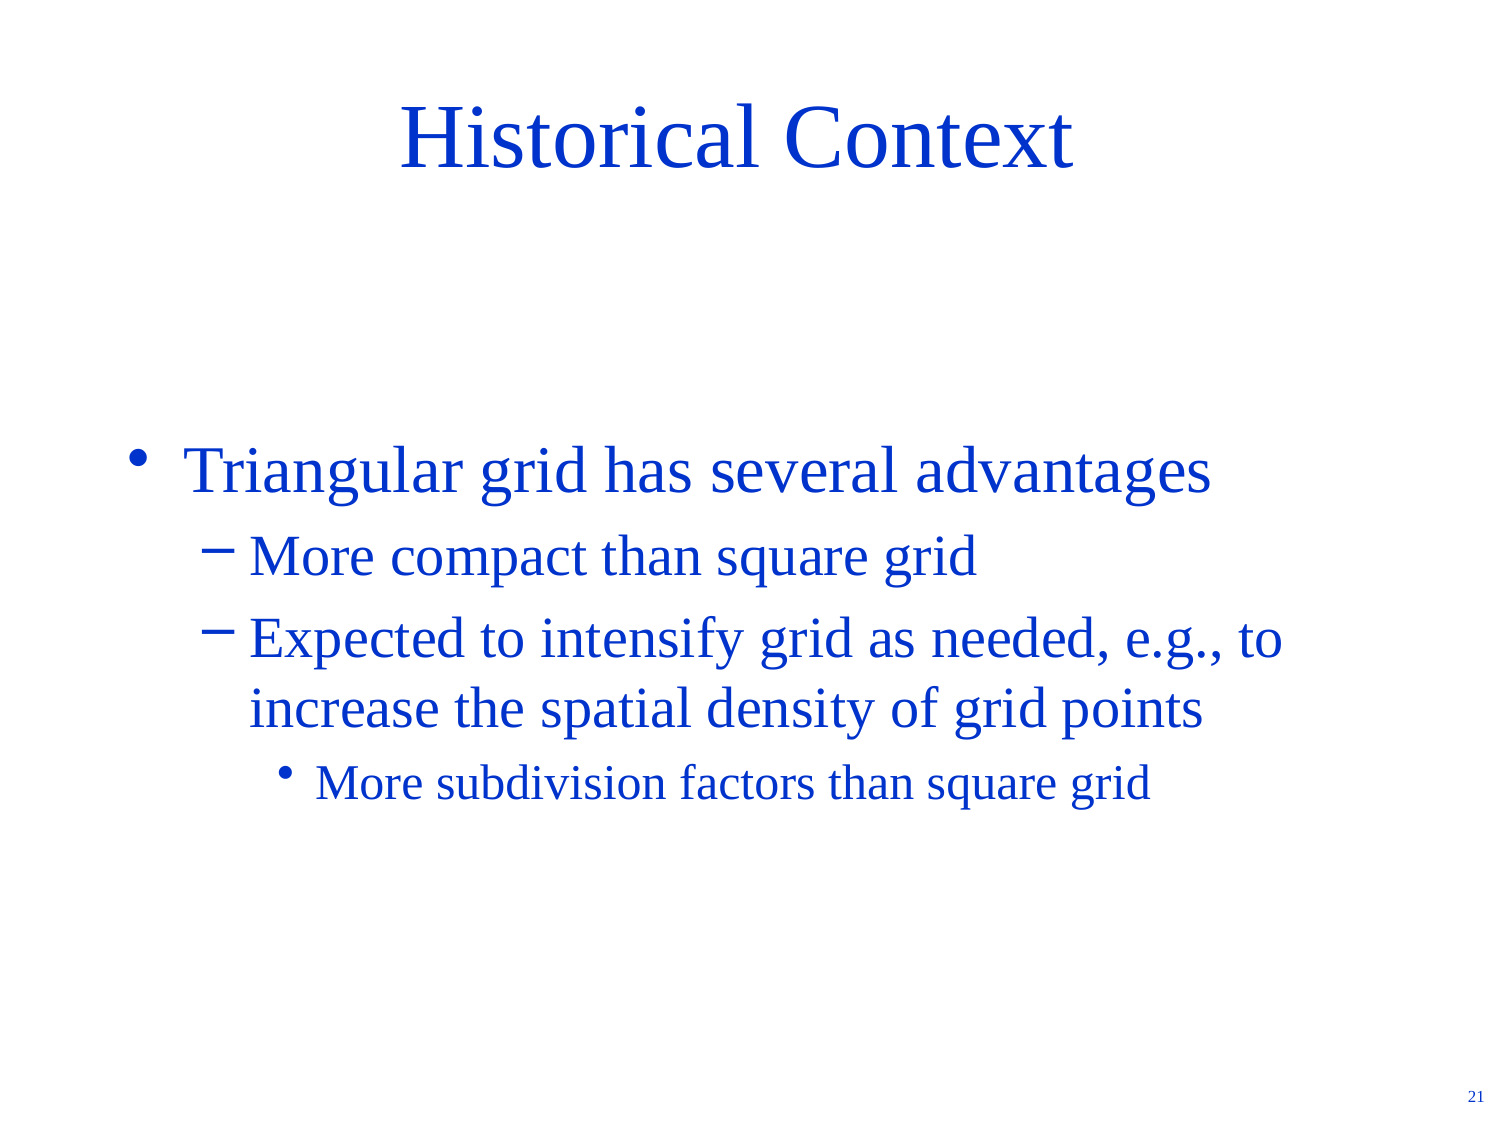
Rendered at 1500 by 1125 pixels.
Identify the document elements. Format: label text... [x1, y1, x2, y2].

title Historical Context [99, 37, 1376, 226]
slide_number 21 [1074, 1058, 1500, 1101]
list Triangular grid has several advantages More compact than square grid Expected to intensify grid as needed, e.g., to increase the spatial density of grid points More subdivision factors than square grid [112, 324, 1388, 1001]
